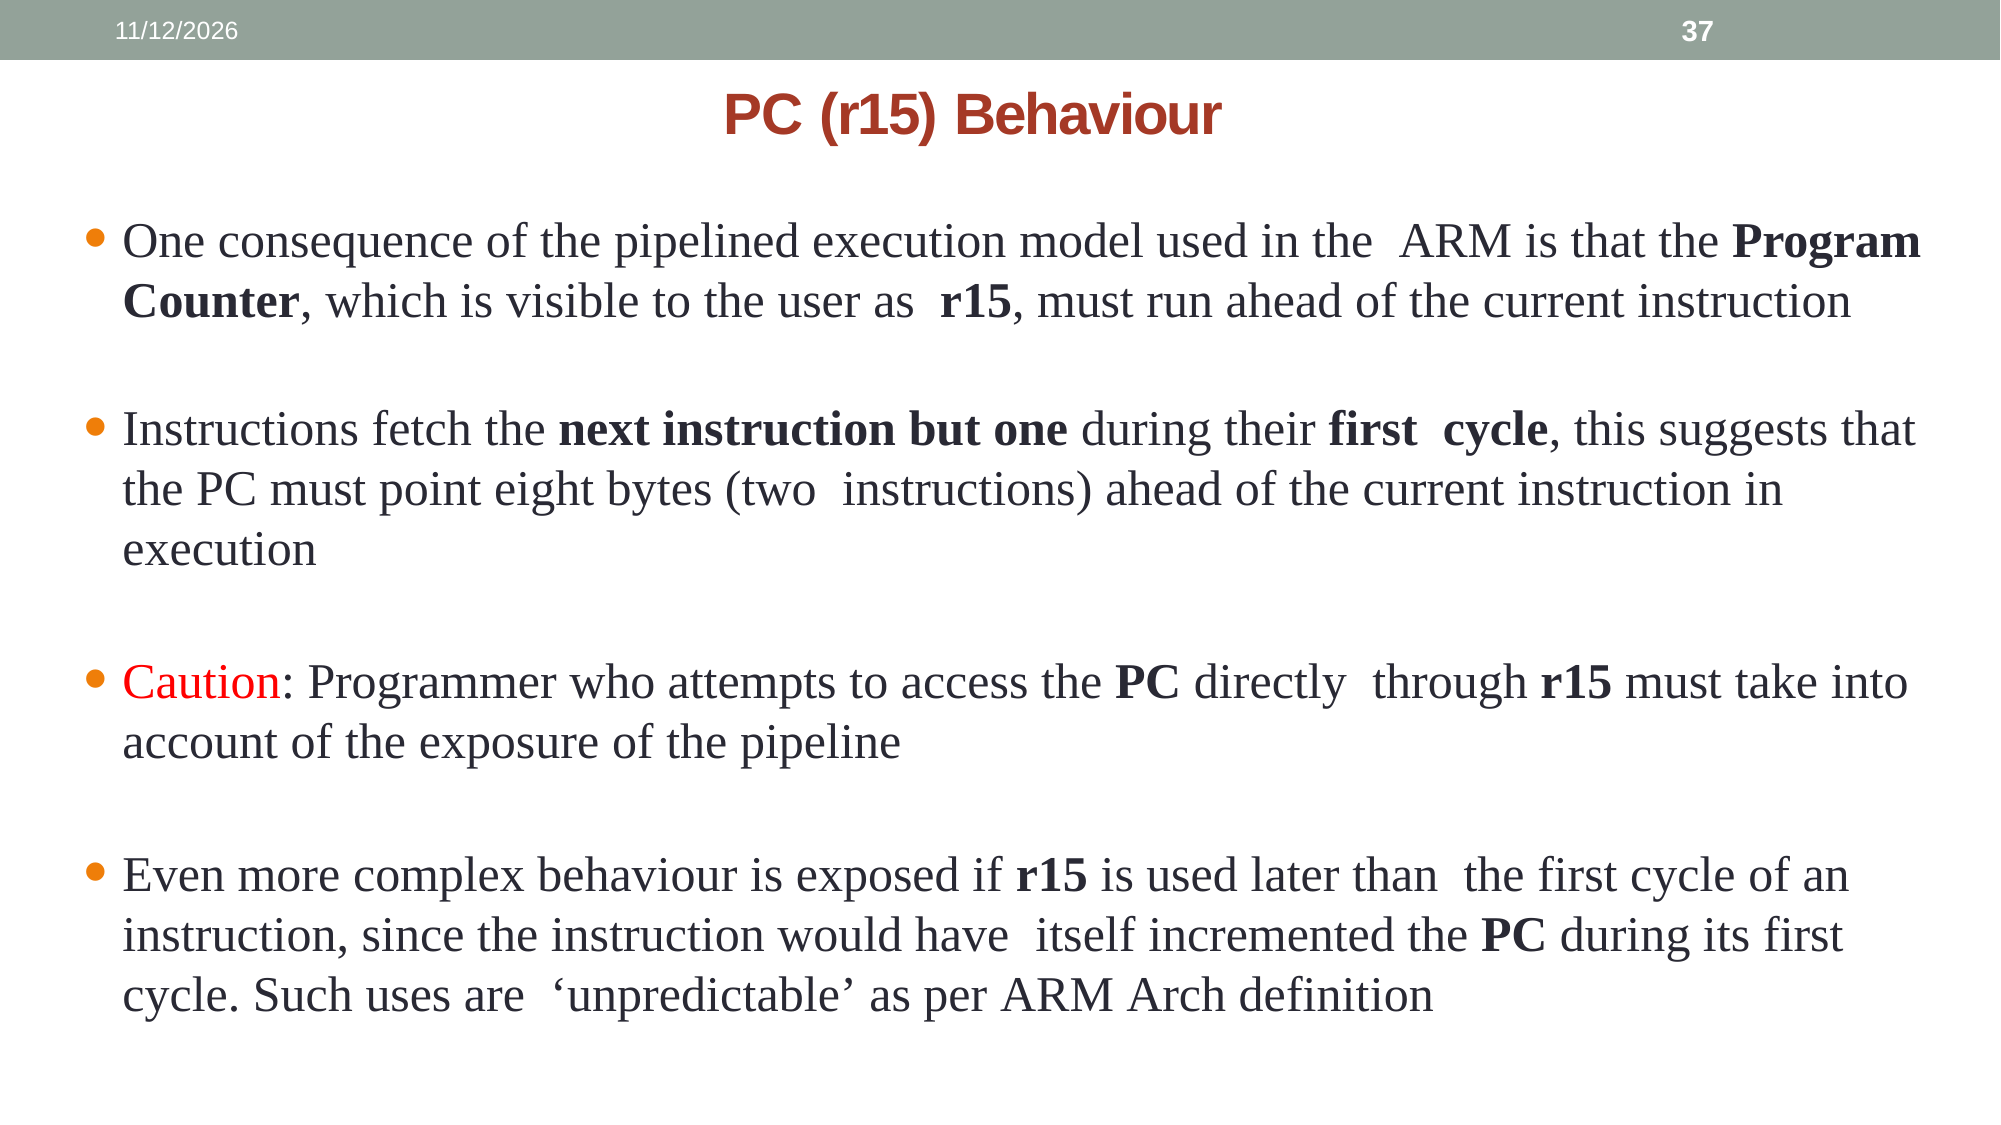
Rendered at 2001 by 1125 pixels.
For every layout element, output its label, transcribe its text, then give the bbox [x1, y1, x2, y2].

text_box One consequence of the pipelined execution model used in the ARM is that the Program Counter, which is visible to the user as r15, must run ahead of the current instruction Instructions fetch the next instruction but one during their first cycle, this suggests that the PC must point eight bytes (two instructions) ahead of the current instruction in execution Caution: Programmer who attempts to access the PC directly through r15 must take into account of the exposure of the pipeline Even more complex behaviour is exposed if r15 is used later than the first cycle of an instruction, since the instruction would have itself incremented the PC during its first cycle. Such uses are ‘unpredictable’ as per ARM Arch definition [76, 205, 1977, 1022]
slide_number 37 [1666, 3, 1900, 57]
title PC (r15) Behaviour [397, 29, 1550, 193]
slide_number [99, 3, 734, 57]
